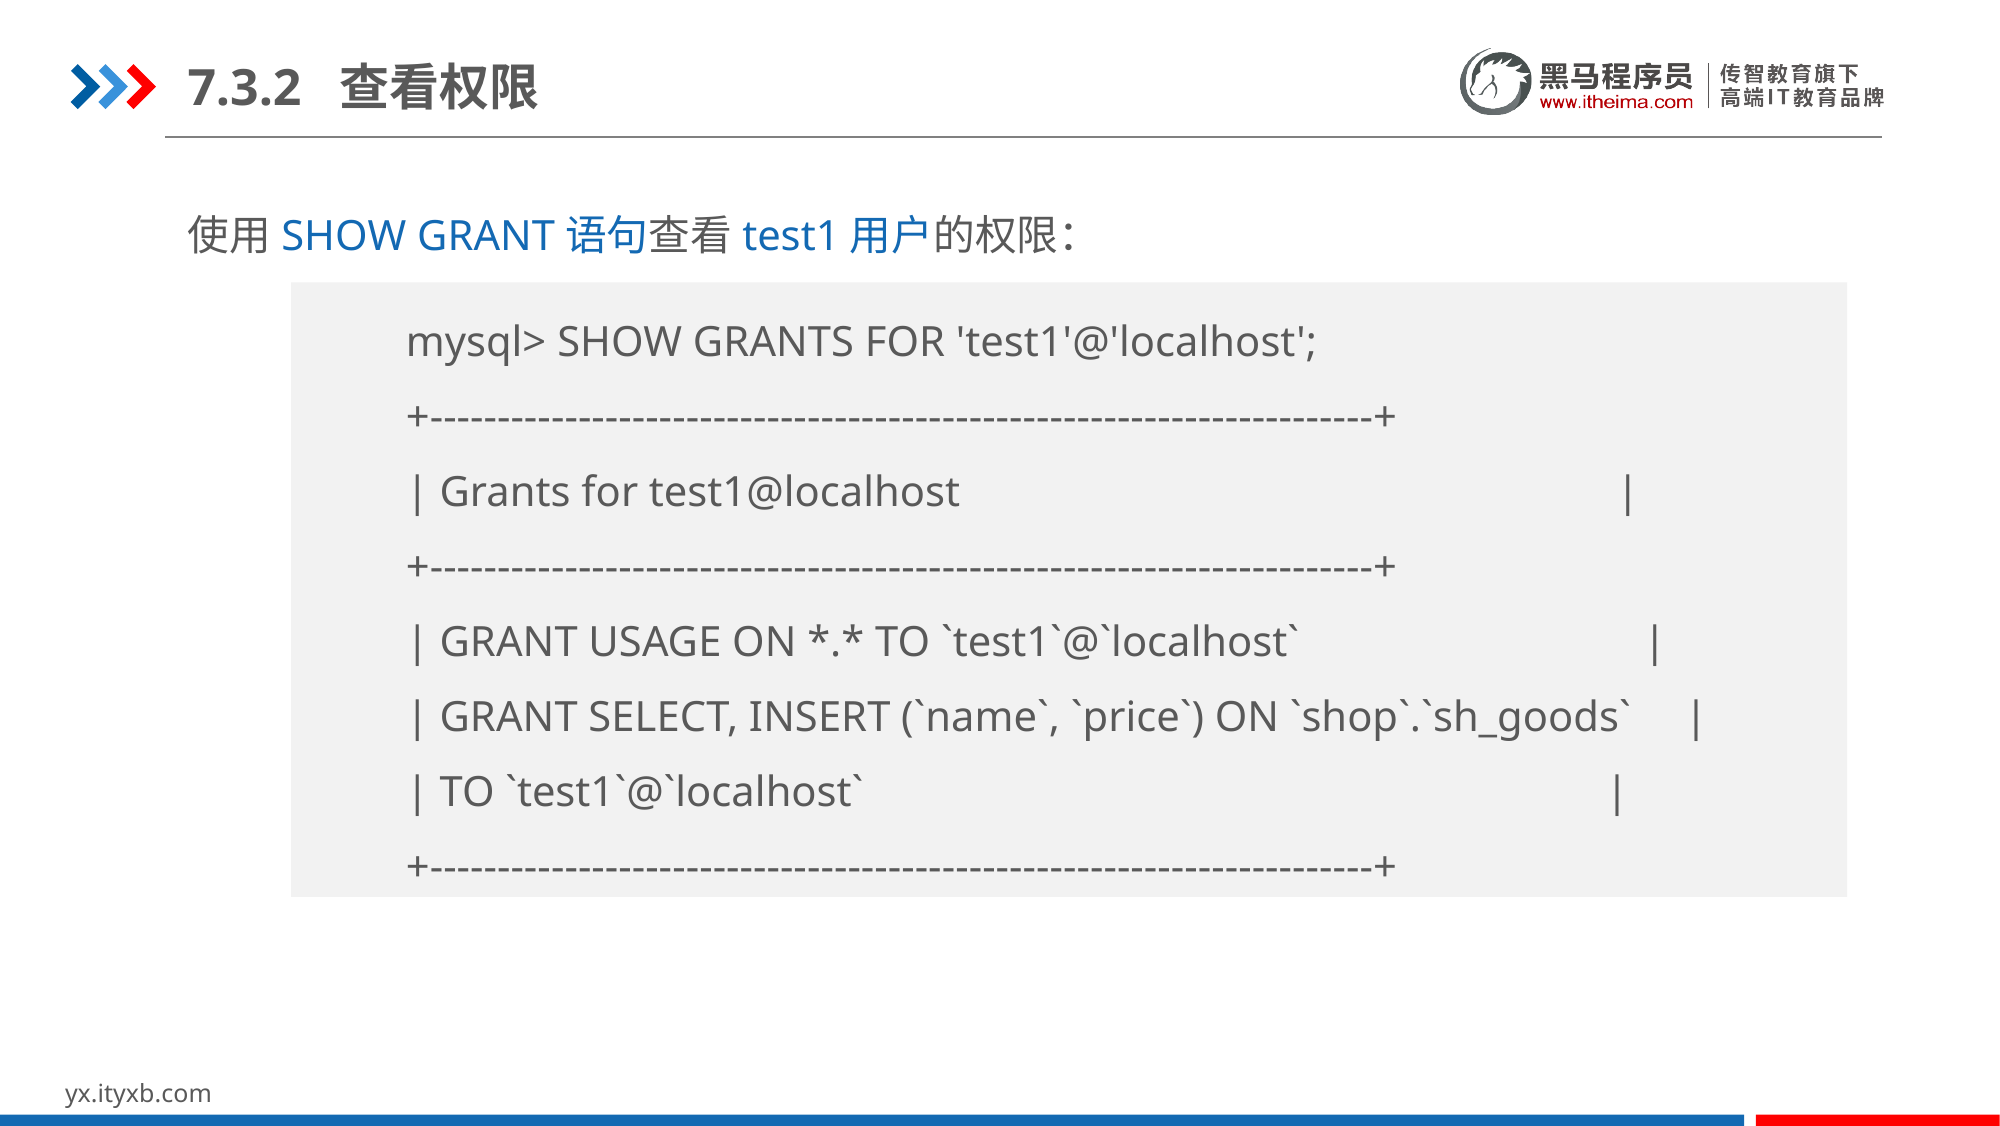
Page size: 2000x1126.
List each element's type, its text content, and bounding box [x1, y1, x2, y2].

text_box 7.3.2 查看权限 [187, 43, 1047, 127]
text_box mysql> SHOW GRANTS FOR 'test1'@'localhost'; +----------------------------------------------------------------------+ | Grants for test1@localhost | +----------------------------------------------------------------------+ | GRANT USAGE ON *.* TO `test1`@`localhost` | | GRANT SELECT, INSERT (`name`, `price`) ON `shop`.`sh_goods` | | TO `test1`@`localhost` | +----------------------------------------------------------------------+ [291, 282, 1848, 897]
text_box 使用SHOW GRANT语句查看test1用户的权限： [173, 176, 1863, 267]
picture [1460, 48, 1887, 115]
